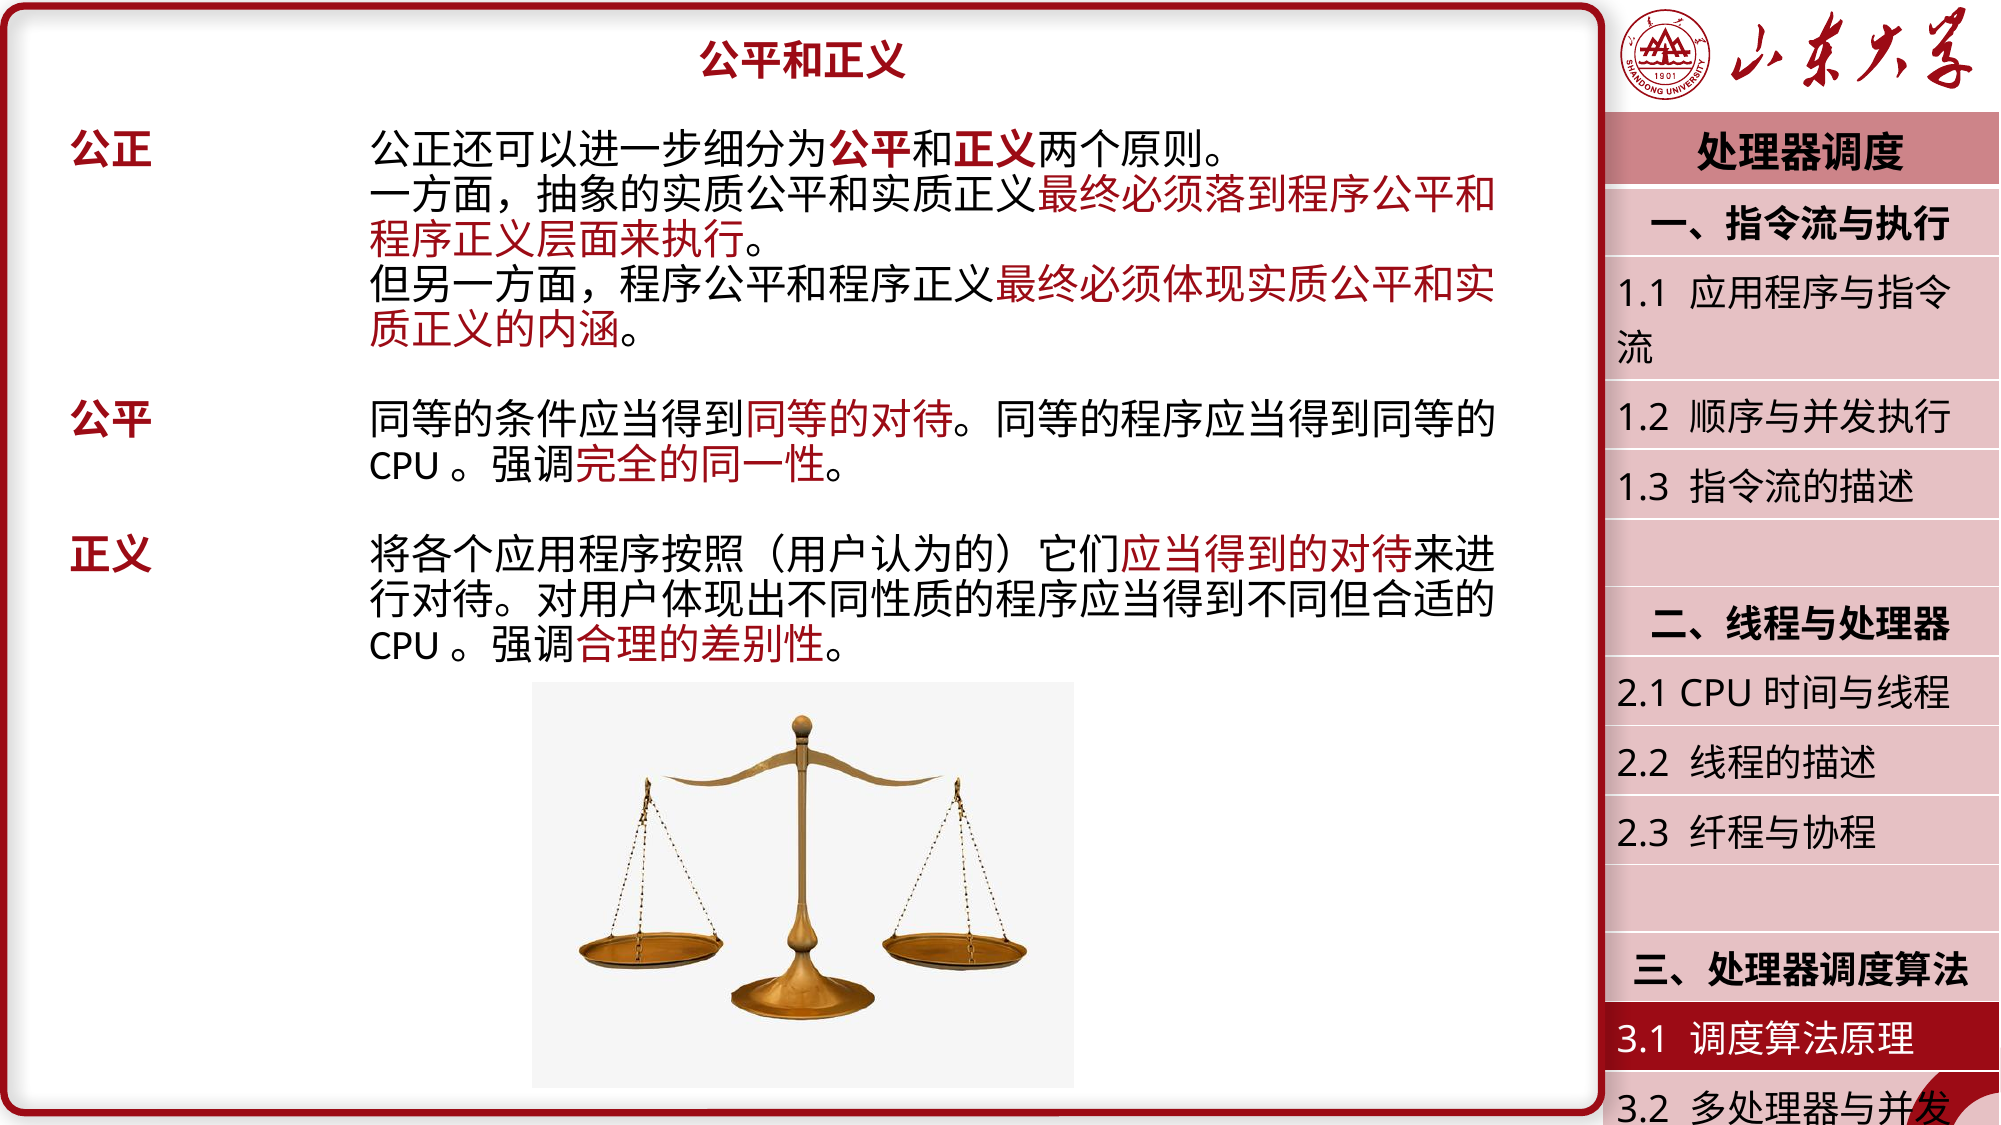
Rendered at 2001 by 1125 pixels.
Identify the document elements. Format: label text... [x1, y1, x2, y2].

table_cell 2.3 纤程与协程 [1619, 796, 1999, 864]
picture [532, 682, 1074, 1088]
table_cell 2.2 线程的描述 [1619, 726, 1999, 794]
table_cell 一、指令流与执行 [1618, 189, 1999, 255]
table_cell 1.3 指令流的描述 [1618, 450, 1999, 518]
table_cell 二、线程与处理器 [1619, 587, 1999, 655]
table_cell 1.1 应用程序与指令流 [1618, 257, 1999, 379]
table_cell [1619, 865, 1999, 931]
text_box [2, 4, 1603, 1114]
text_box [1620, 5, 1977, 100]
table_cell 3.2 多处理器与并发 [1603, 1072, 1999, 1125]
table_cell 2.1 CPU时间与线程 [1619, 657, 1999, 725]
text_box 公平和正义 公正 公正还可以进一步细分为公平和正义两个原则。 一方面，抽象的实质公平和实质正义最终必须落到程序公平和 程序正义层面来执行。 但另一方面，程序公平和程序正义最终必须体现实质公平和实 质正义的内涵。 公平 同等的条件应当得到同等的对待。同等的程序应当得到同等的 CPU。强调完全的同一性。 正义 将各个应用程序按照（用户认为的）它们应当得到的对待来进 行对待。对用户体现出不同性质的程序应当得到不同但合适的 CPU。强调合理的差别性。 [54, 26, 1551, 676]
table_cell 1.2 顺序与并发执行 [1618, 381, 1999, 448]
table_cell 三、处理器调度算法 [1619, 933, 1999, 1001]
table_header 处理器调度 [1618, 112, 1999, 184]
table_cell [1619, 520, 1999, 586]
table_cell 3.1 调度算法原理 [1619, 1002, 1999, 1070]
